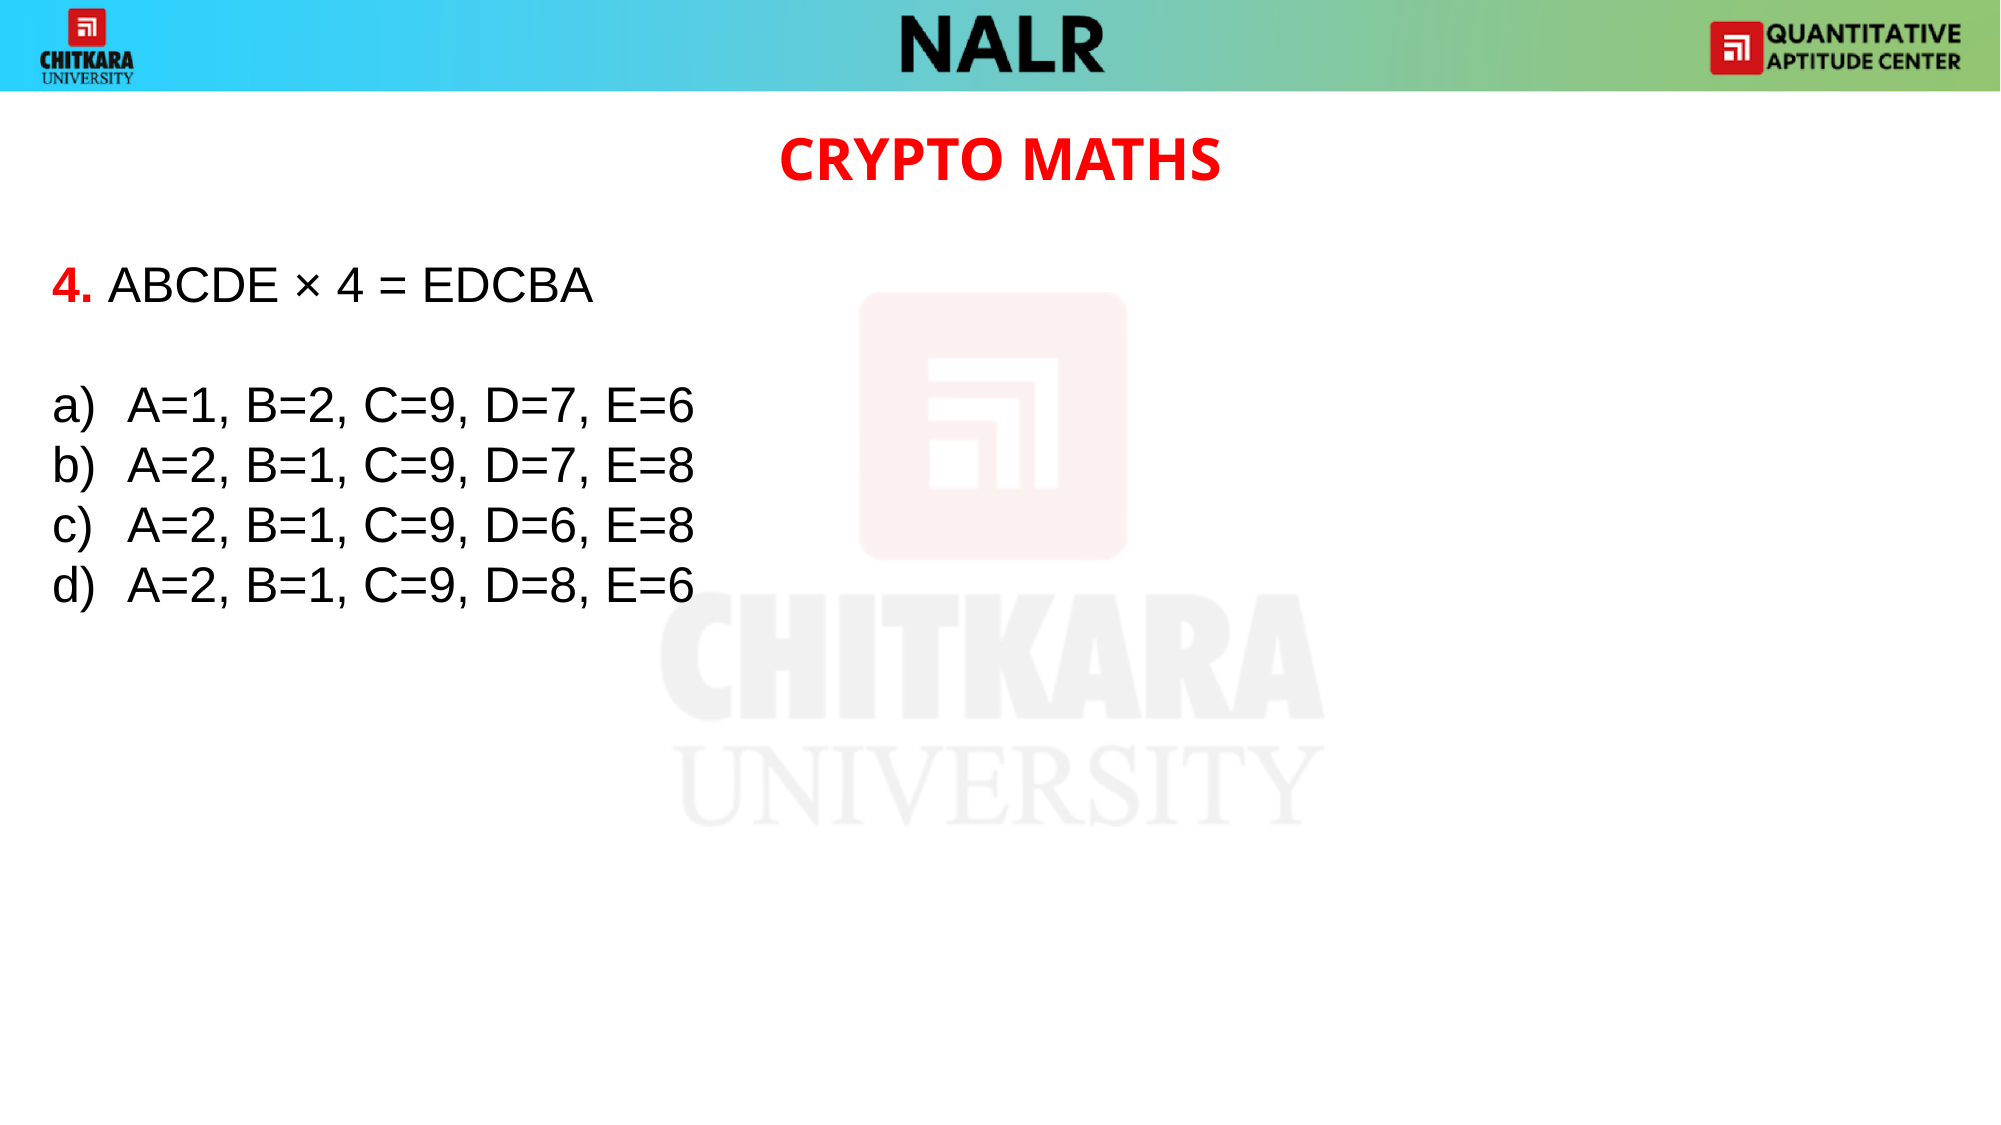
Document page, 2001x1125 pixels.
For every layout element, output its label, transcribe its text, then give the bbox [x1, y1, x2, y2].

picture [0, 0, 2001, 1125]
text_box CRYPTO MATHS 4. ABCDE × 4 = EDCBA A=1, B=2, C=9, D=7, E=6 A=2, B=1, C=9, D=7, E=8 A=2, B=1, C=9, D=6, E=8 A=2, B=1, C=9, D=8, E=6 [37, 114, 1963, 620]
